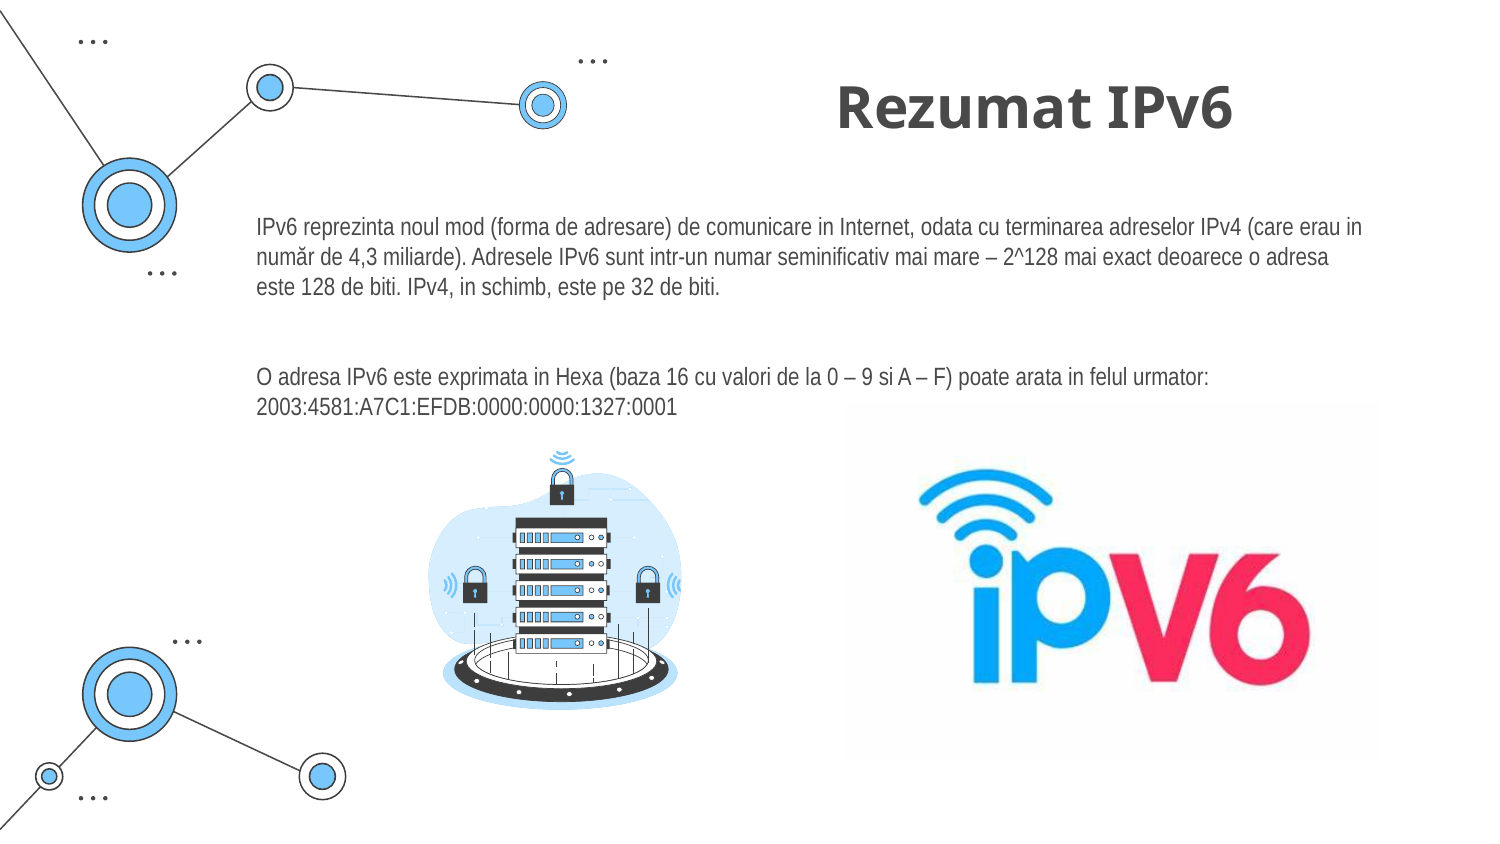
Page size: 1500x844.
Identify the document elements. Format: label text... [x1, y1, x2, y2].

picture [846, 402, 1381, 759]
title Rezumat IPv6 IPv6 reprezinta noul mod (forma de adresare) de comunicare in Internet, odata cu terminarea adreselor IPv4 (care erau in număr de 4,3 miliarde). Adresele IPv6 sunt intr-un numar seminificativ mai mare – 2^128 mai exact deoarece o adresa este 128 de biti. IPv4, in schimb, este pe 32 de biti. O adresa IPv6 este exprimata in Hexa (baza 16 cu valori de la 0 – 9 si A – F) poate arata in felul urmator: 2003:4581:A7C1:EFDB:0000:0000:1327:0001 [241, 55, 1386, 533]
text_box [428, 450, 687, 710]
